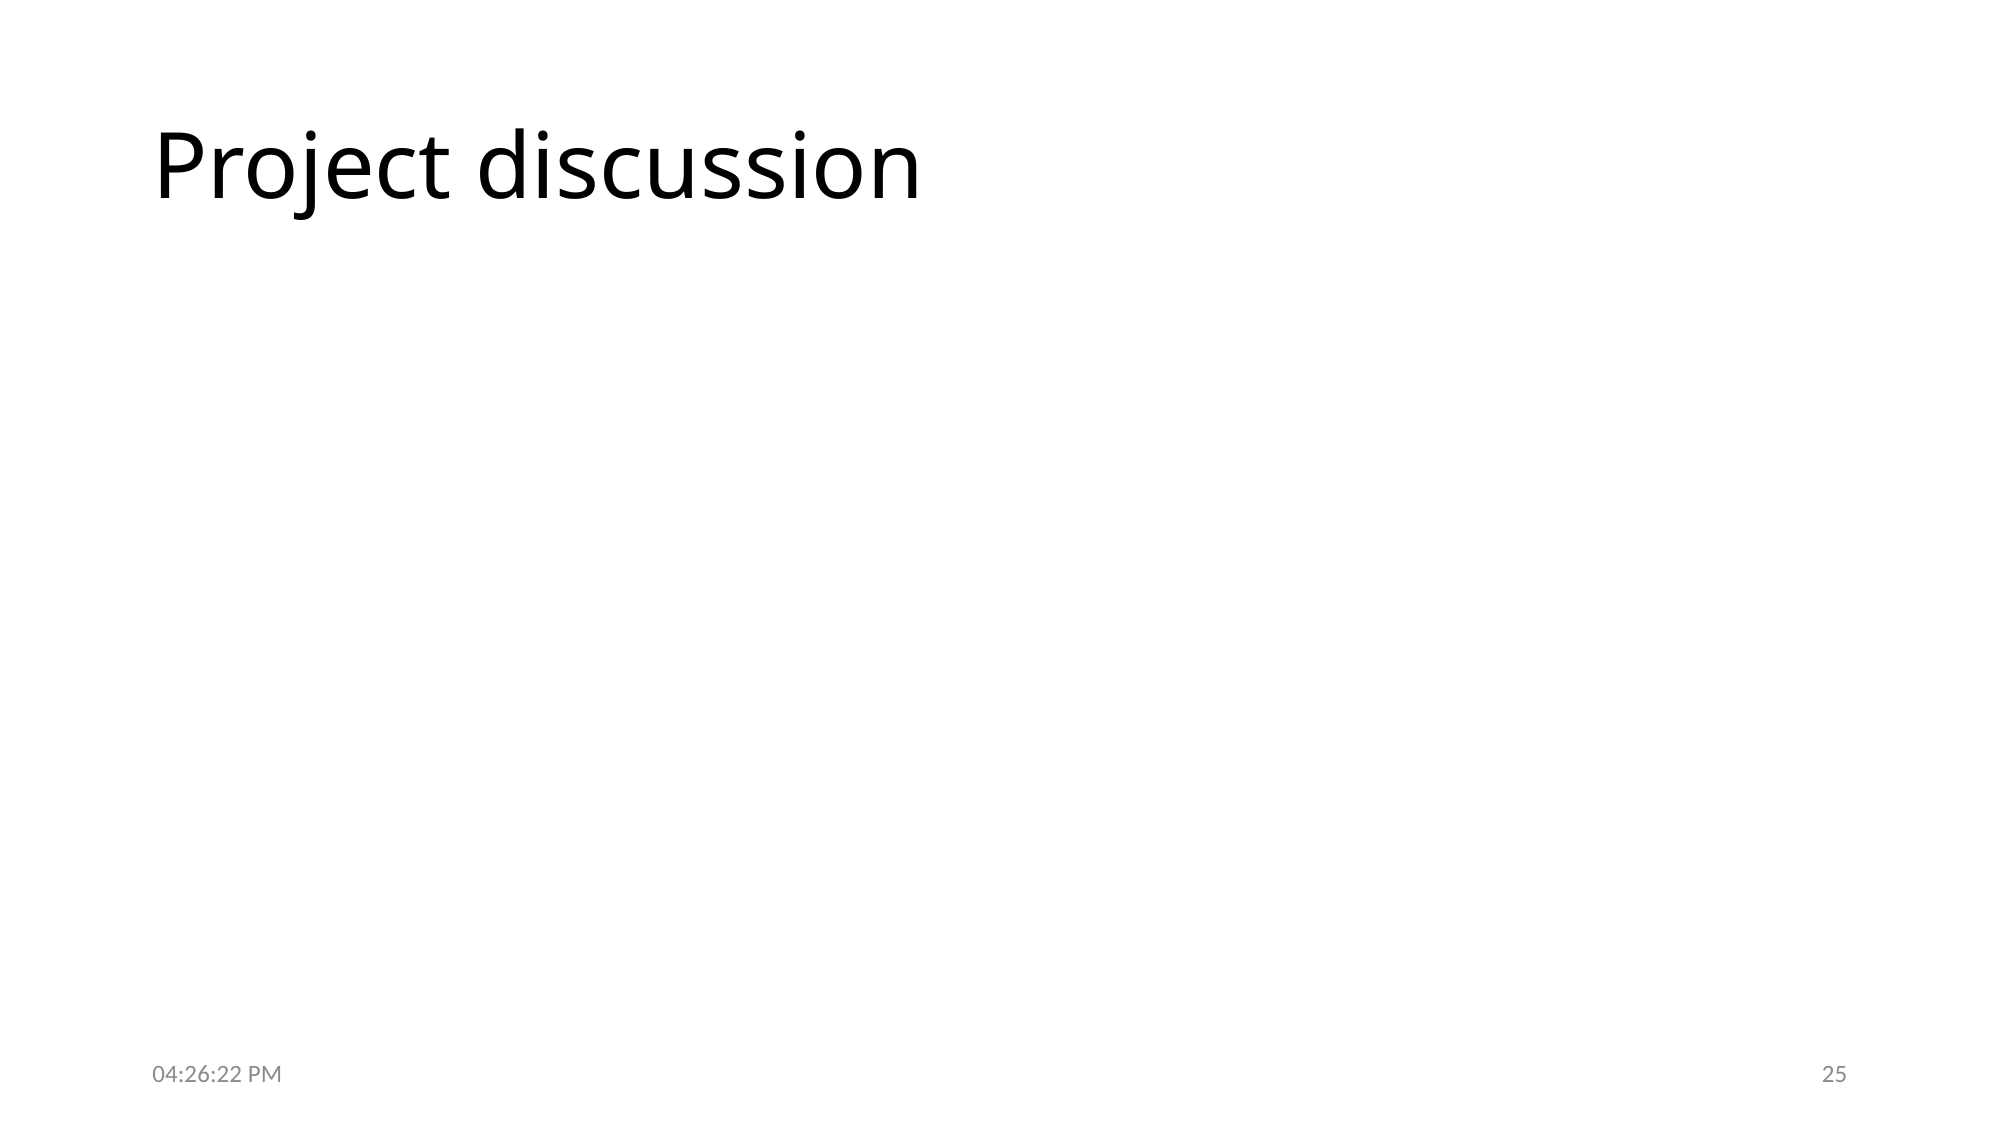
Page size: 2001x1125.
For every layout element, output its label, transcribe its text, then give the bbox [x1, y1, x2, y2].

title Project discussion [137, 59, 1863, 278]
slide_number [137, 1042, 588, 1103]
slide_number 25 [1412, 1042, 1863, 1103]
